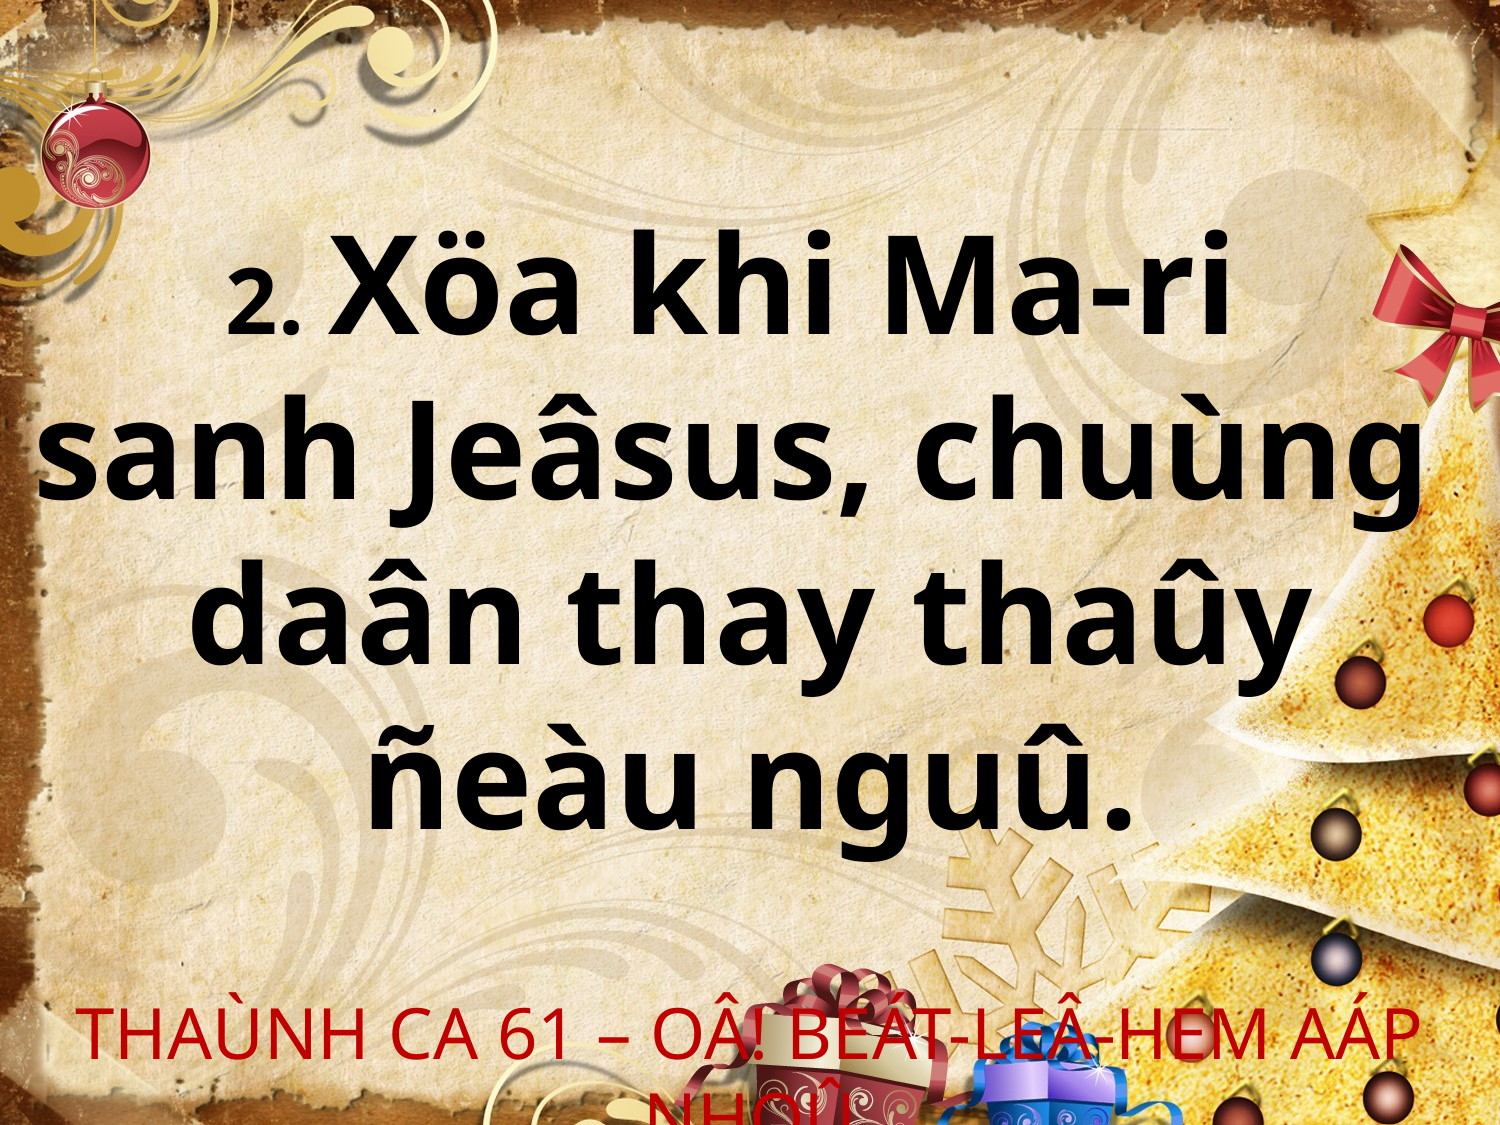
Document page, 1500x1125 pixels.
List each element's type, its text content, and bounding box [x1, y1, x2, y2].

text_box 2. Xöa khi Ma-ri sanh Jeâsus, chuùng daân thay thaûy ñeàu nguû. [0, 189, 1500, 865]
text_box THAÙNH CA 61 – OÂ! BEÁT-LEÂ-HEM AÁP NHOÛ [0, 981, 1500, 1125]
picture [0, 865, 1500, 981]
picture [0, 0, 1500, 189]
